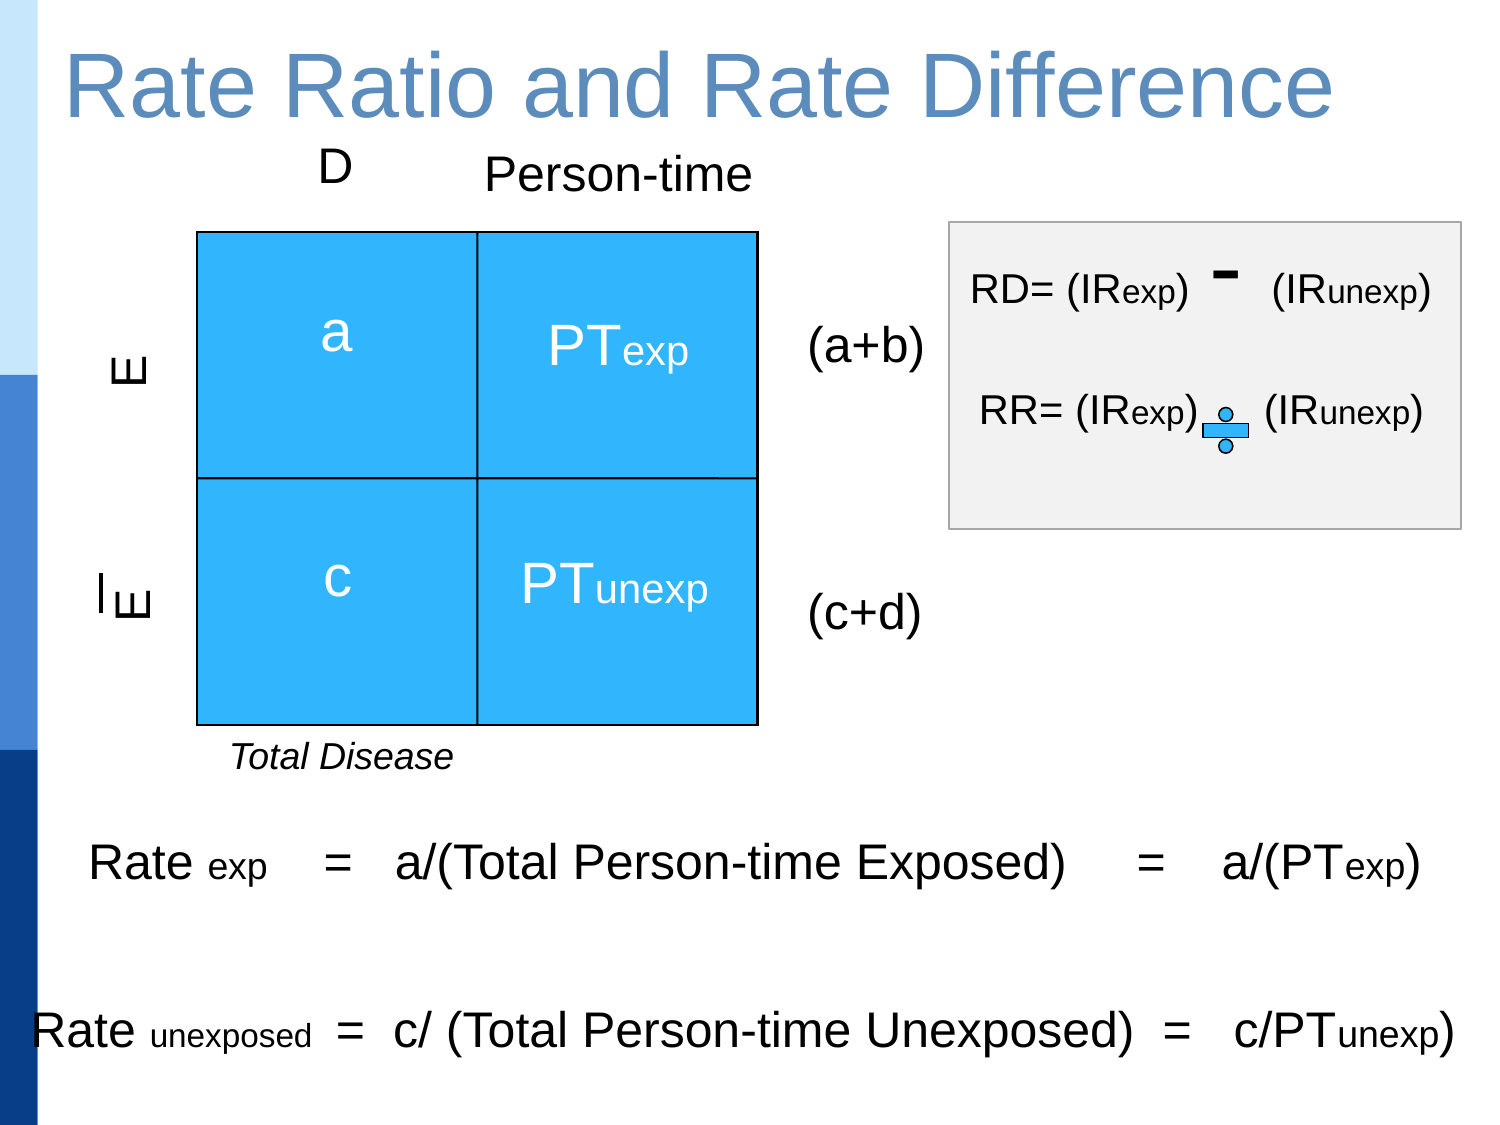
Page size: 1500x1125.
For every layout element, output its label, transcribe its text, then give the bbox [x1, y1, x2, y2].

text_box (IRunexp) [1256, 254, 1459, 320]
text_box [478, 231, 758, 478]
text_box RD= (IRexp) [955, 254, 1215, 320]
text_box [197, 231, 477, 478]
text_box [1218, 439, 1233, 454]
text_box Total Disease [214, 724, 470, 785]
text_box - [1194, 194, 1242, 329]
text_box a [305, 285, 378, 371]
text_box RR= (IRexp) [964, 375, 1224, 440]
text_box [478, 479, 758, 725]
text_box Rate exp = a/(Total Person-time Exposed) = a/(PTexp) [73, 822, 1459, 898]
text_box (a+b) [792, 304, 941, 380]
text_box PTunexp [478, 538, 752, 623]
text_box [197, 479, 477, 725]
text_box Rate unexposed = c/ (Total Person-time Unexposed) = c/PTunexp) [15, 989, 1471, 1065]
text_box D [302, 144, 391, 201]
text_box c [308, 530, 375, 616]
text_box Rate Ratio and Rate Difference [0, 18, 1451, 144]
text_box [1218, 407, 1233, 422]
text_box PTexp [485, 299, 752, 385]
text_box E [92, 552, 168, 638]
text_box (IRunexp) [1249, 375, 1451, 440]
text_box Person-time [466, 144, 771, 210]
text_box [949, 221, 1462, 529]
text_box E [88, 307, 164, 404]
text_box [1203, 423, 1249, 438]
text_box (c+d) [792, 572, 938, 647]
